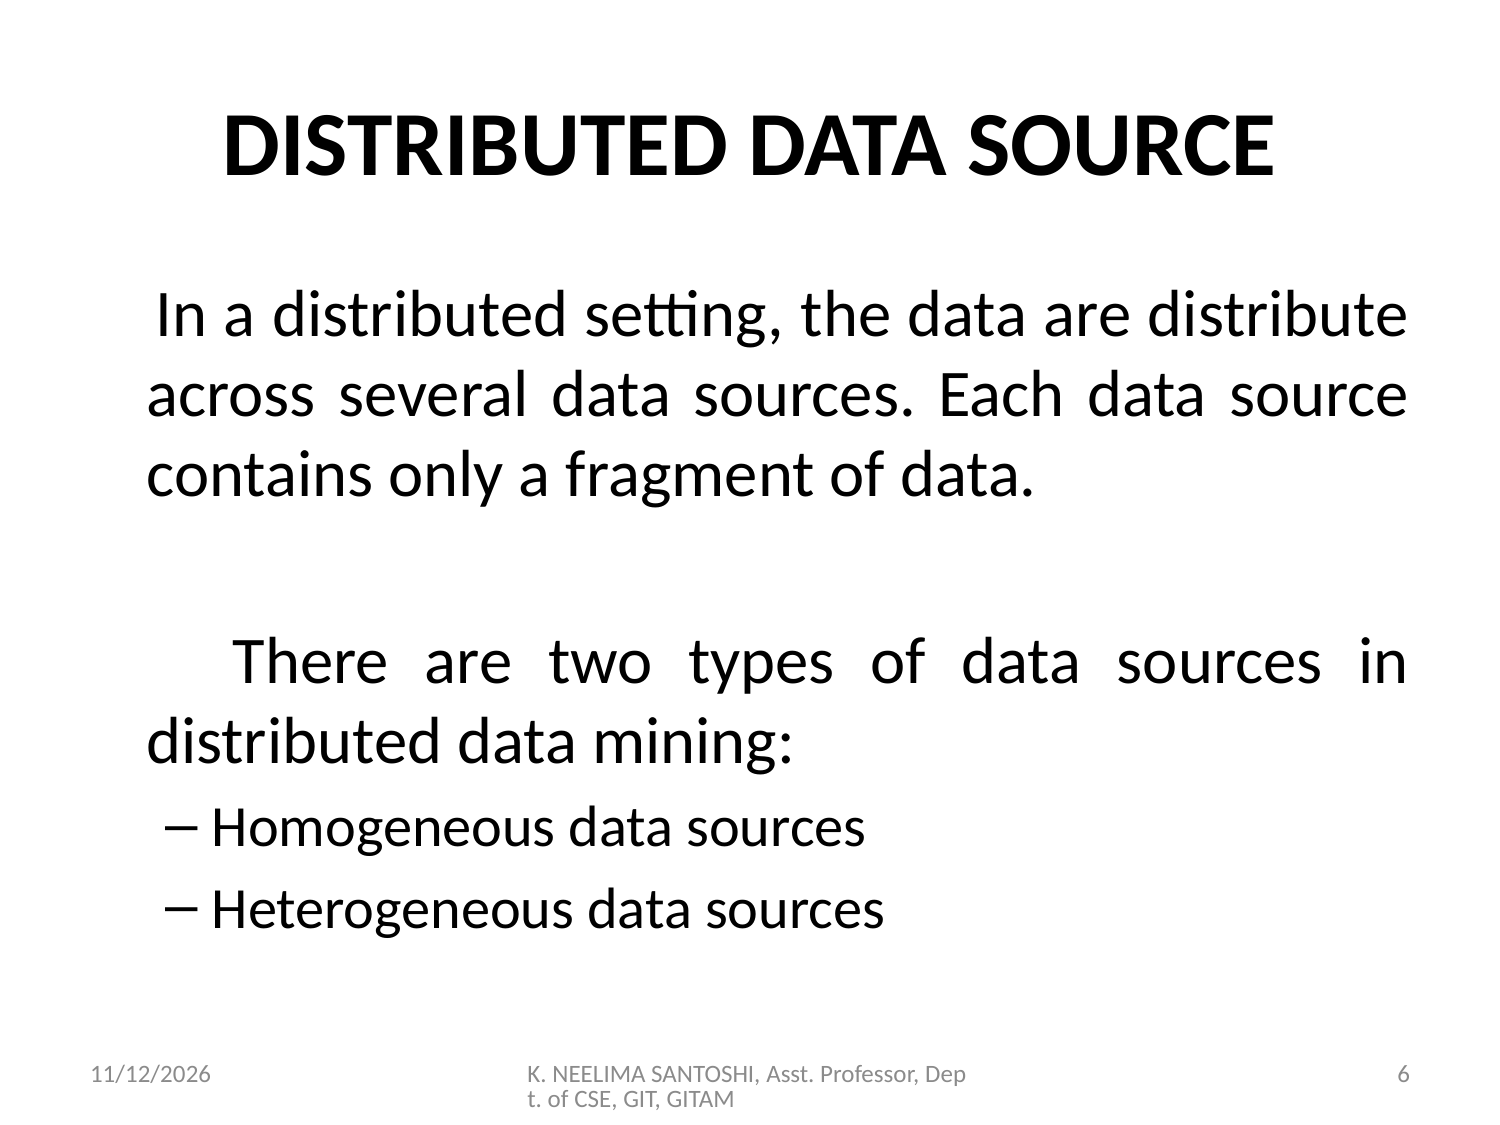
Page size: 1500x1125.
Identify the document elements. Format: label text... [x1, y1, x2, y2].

list In a distributed setting, the data are distribute across several data sources. Each data source contains only a fragment of data. There are two types of data sources in distributed data mining: Homogeneous data sources Heterogeneous data sources [75, 262, 1425, 1005]
footer K. NEELIMA SANTOSHI, Asst. Professor, Dept. of CSE, GIT, GITAM [512, 1042, 988, 1103]
slide_number 6 [1074, 1042, 1425, 1103]
title DISTRIBUTED DATA SOURCE [75, 45, 1425, 233]
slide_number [75, 1042, 425, 1103]
